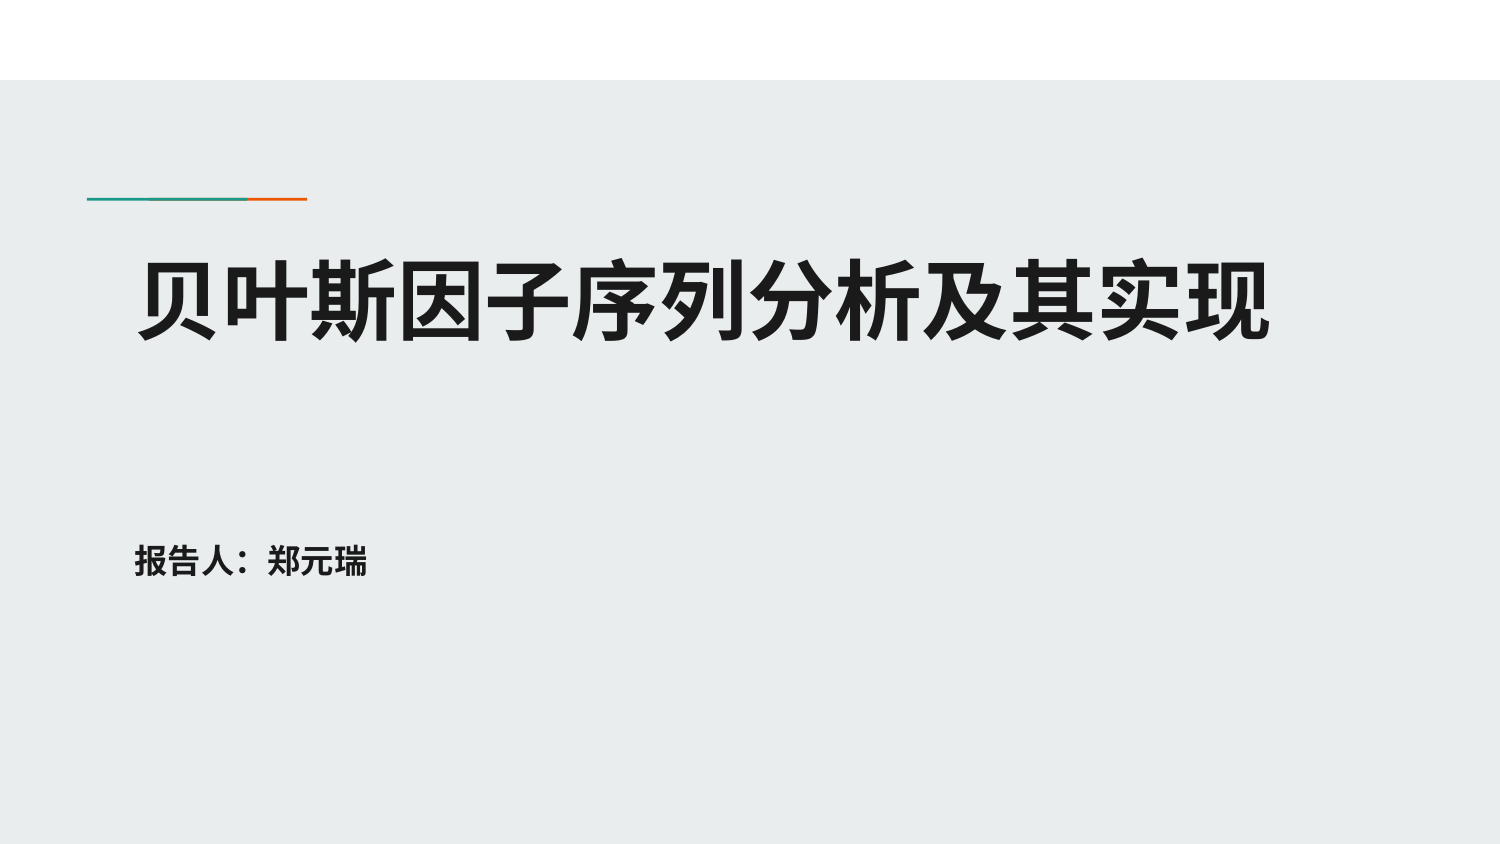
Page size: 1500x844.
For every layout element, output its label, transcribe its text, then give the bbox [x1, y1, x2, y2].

subtitle 报告人：郑元瑞 [119, 520, 1381, 610]
title 贝叶斯因子序列分析及其实现 [119, 216, 1381, 490]
